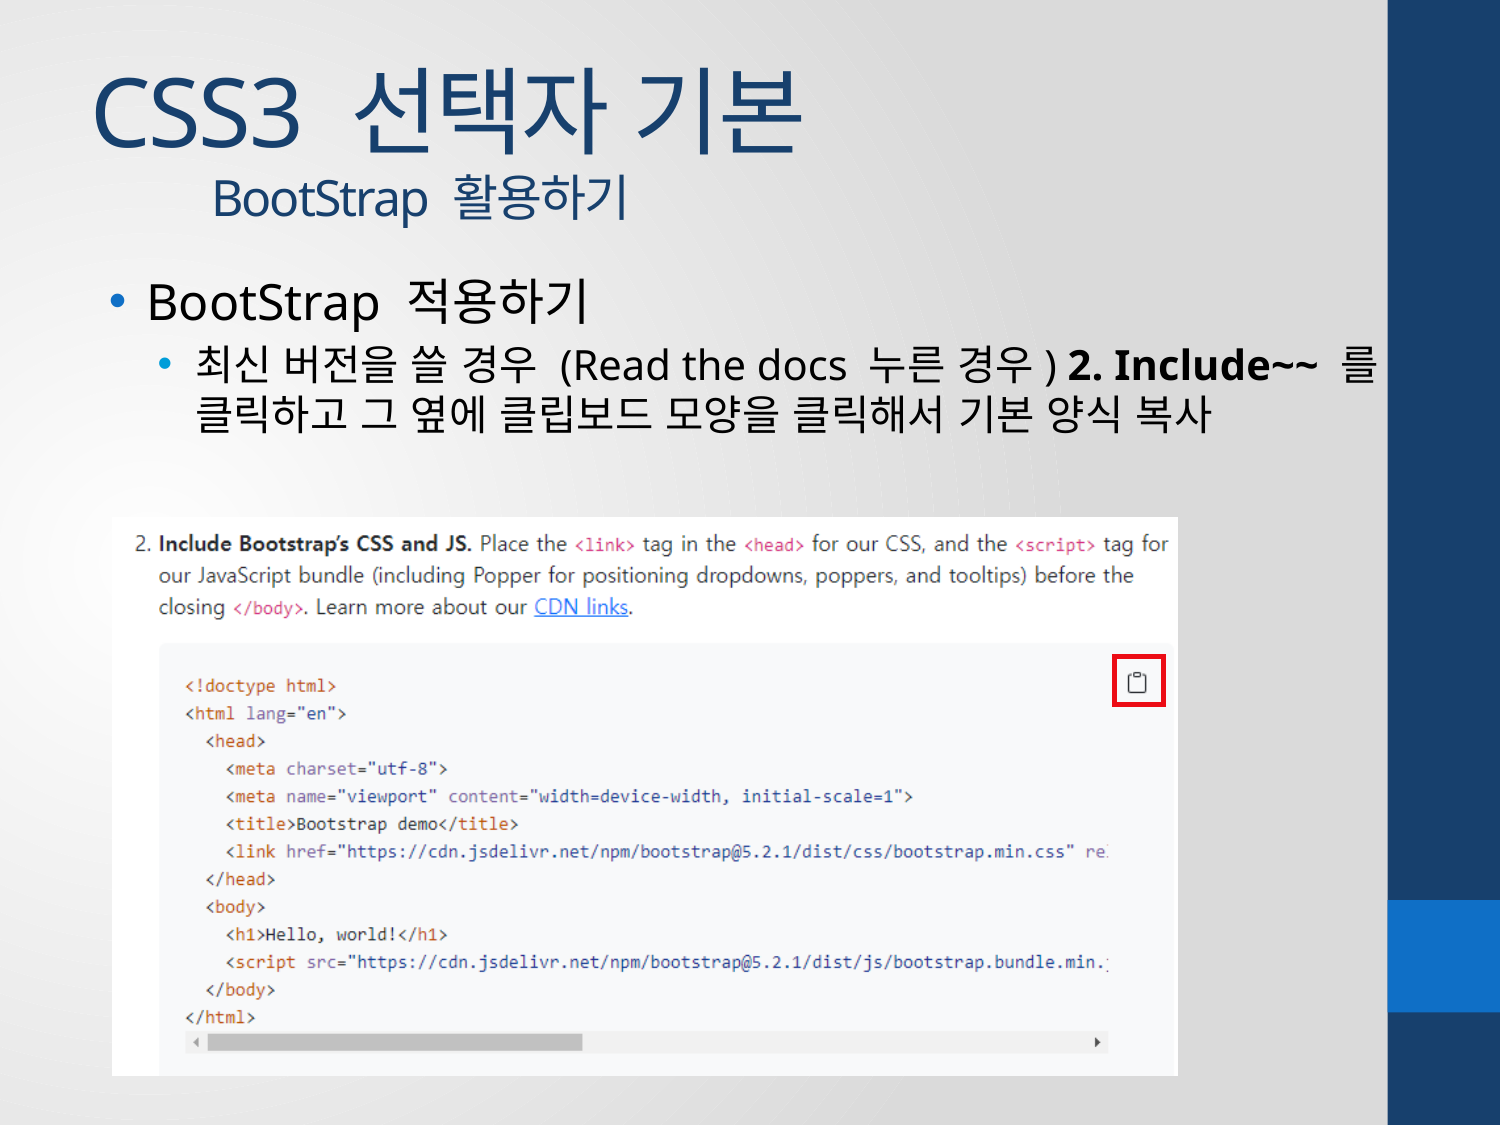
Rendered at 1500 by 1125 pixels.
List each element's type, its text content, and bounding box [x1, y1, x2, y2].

title CSS3 선택자 기본 BootStrap 활용하기 [75, 45, 1325, 233]
picture [111, 516, 1178, 1076]
list BootStrap 적용하기 최신 버전을 쓸 경우 (Read the docs 누른 경우) 2. Include~~ 를 클릭하고 그 옆에 클립보드 모양을 클릭해서 기본 양식 복사 [75, 262, 1400, 1050]
